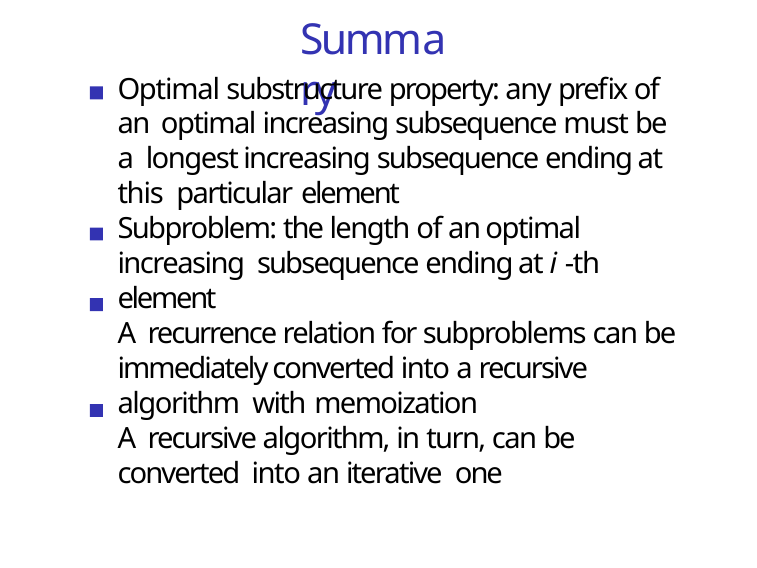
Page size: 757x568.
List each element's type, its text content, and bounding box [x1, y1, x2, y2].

text_box Optimal substructure property: any prefix of an optimal increasing subsequence must be a longest increasing subsequence ending at this particular element Subproblem: the length of an optimal increasing subsequence ending at i -th element A recurrence relation for subproblems can be immediately converted into a recursive algorithm with memoization A recursive algorithm, in turn, can be converted into an iterative one [115, 67, 700, 490]
title Summary [297, 9, 458, 67]
text_box [89, 227, 103, 241]
text_box [89, 298, 103, 312]
text_box [89, 86, 103, 100]
text_box [89, 404, 103, 417]
